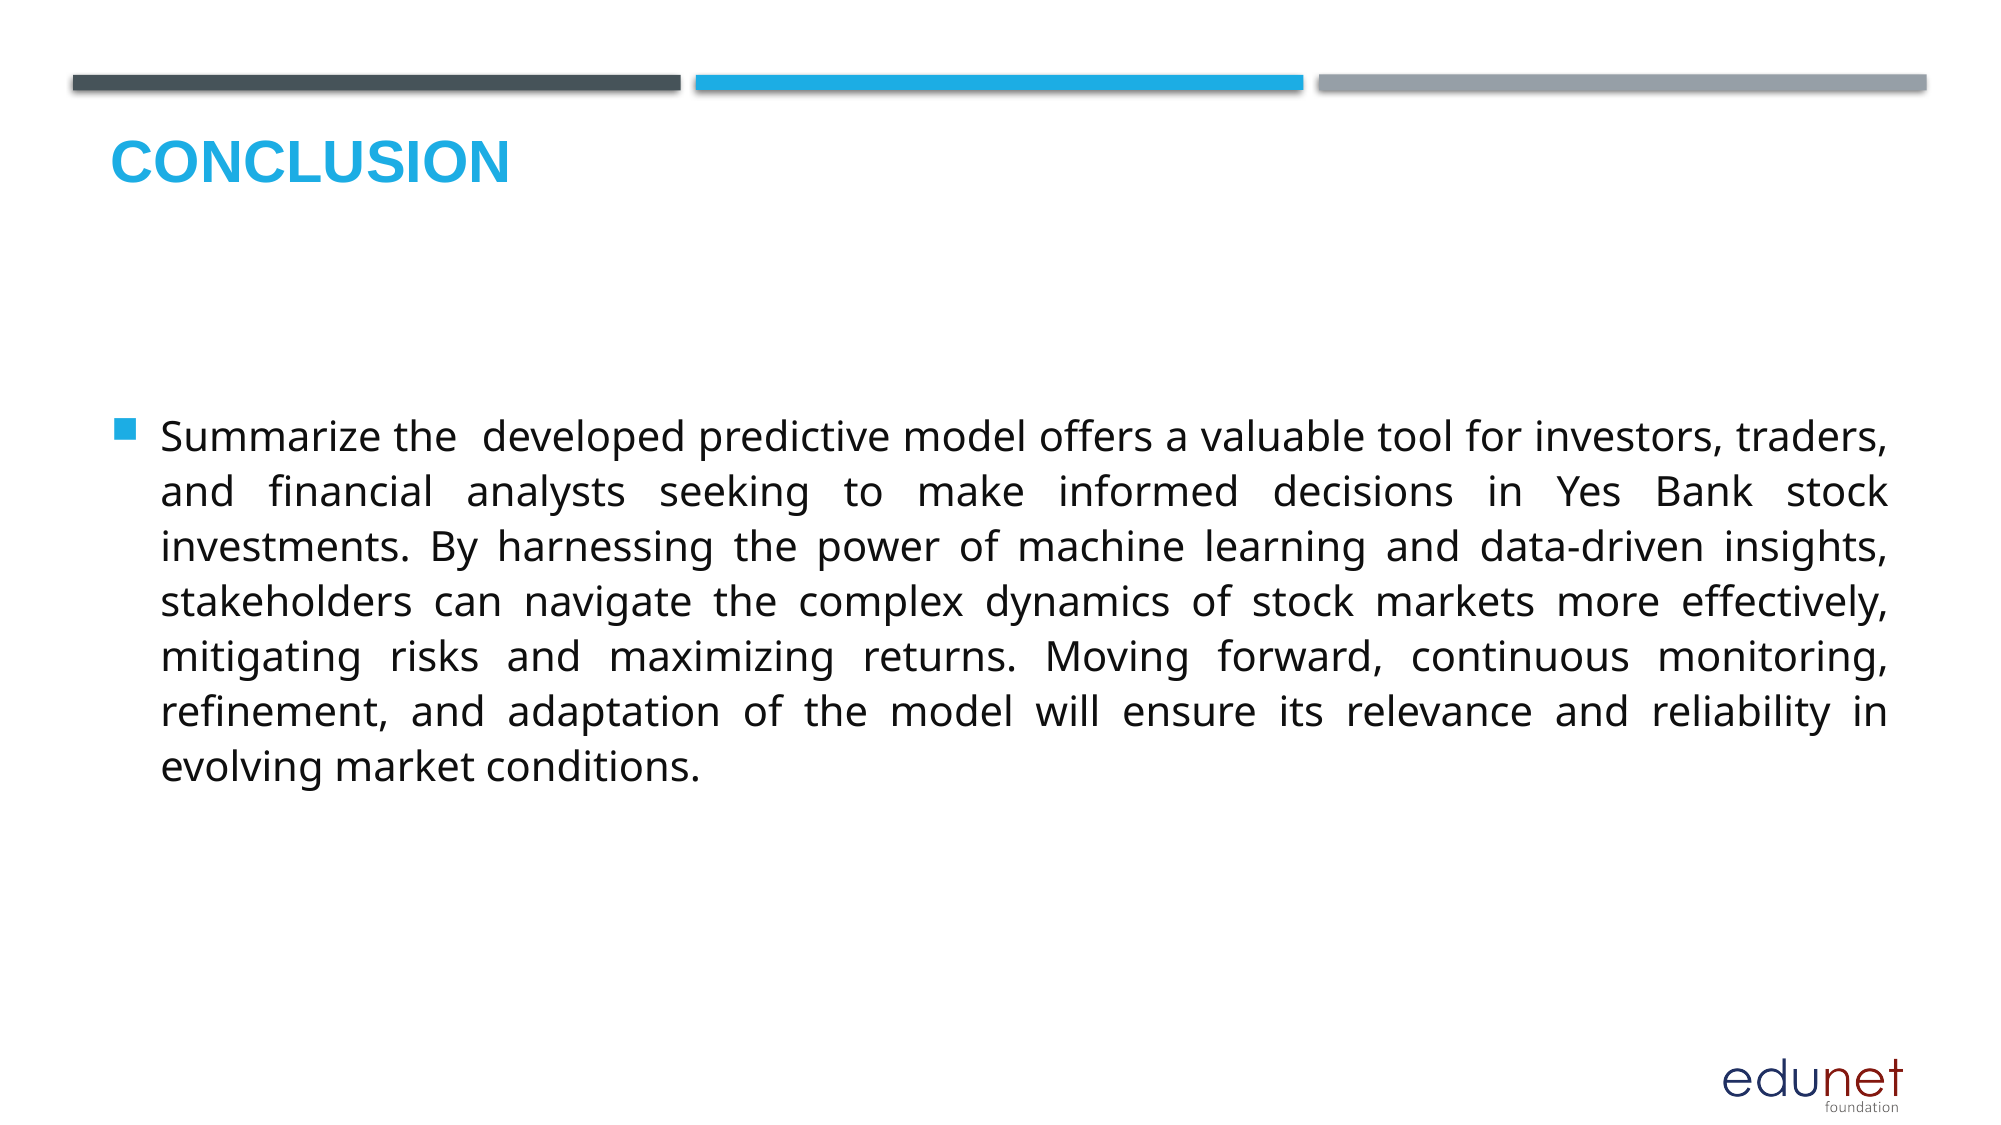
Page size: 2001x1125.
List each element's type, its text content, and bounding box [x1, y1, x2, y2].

list Summarize the developed predictive model offers a valuable tool for investors, traders, and financial analysts seeking to make informed decisions in Yes Bank stock investments. By harnessing the power of machine learning and data-driven insights, stakeholders can navigate the complex dynamics of stock markets more effectively, mitigating risks and maximizing returns. Moving forward, continuous monitoring, refinement, and adaptation of the model will ensure its relevance and reliability in evolving market conditions. [95, 213, 1905, 981]
picture [1719, 1056, 1905, 1116]
title Conclusion [95, 115, 1905, 203]
